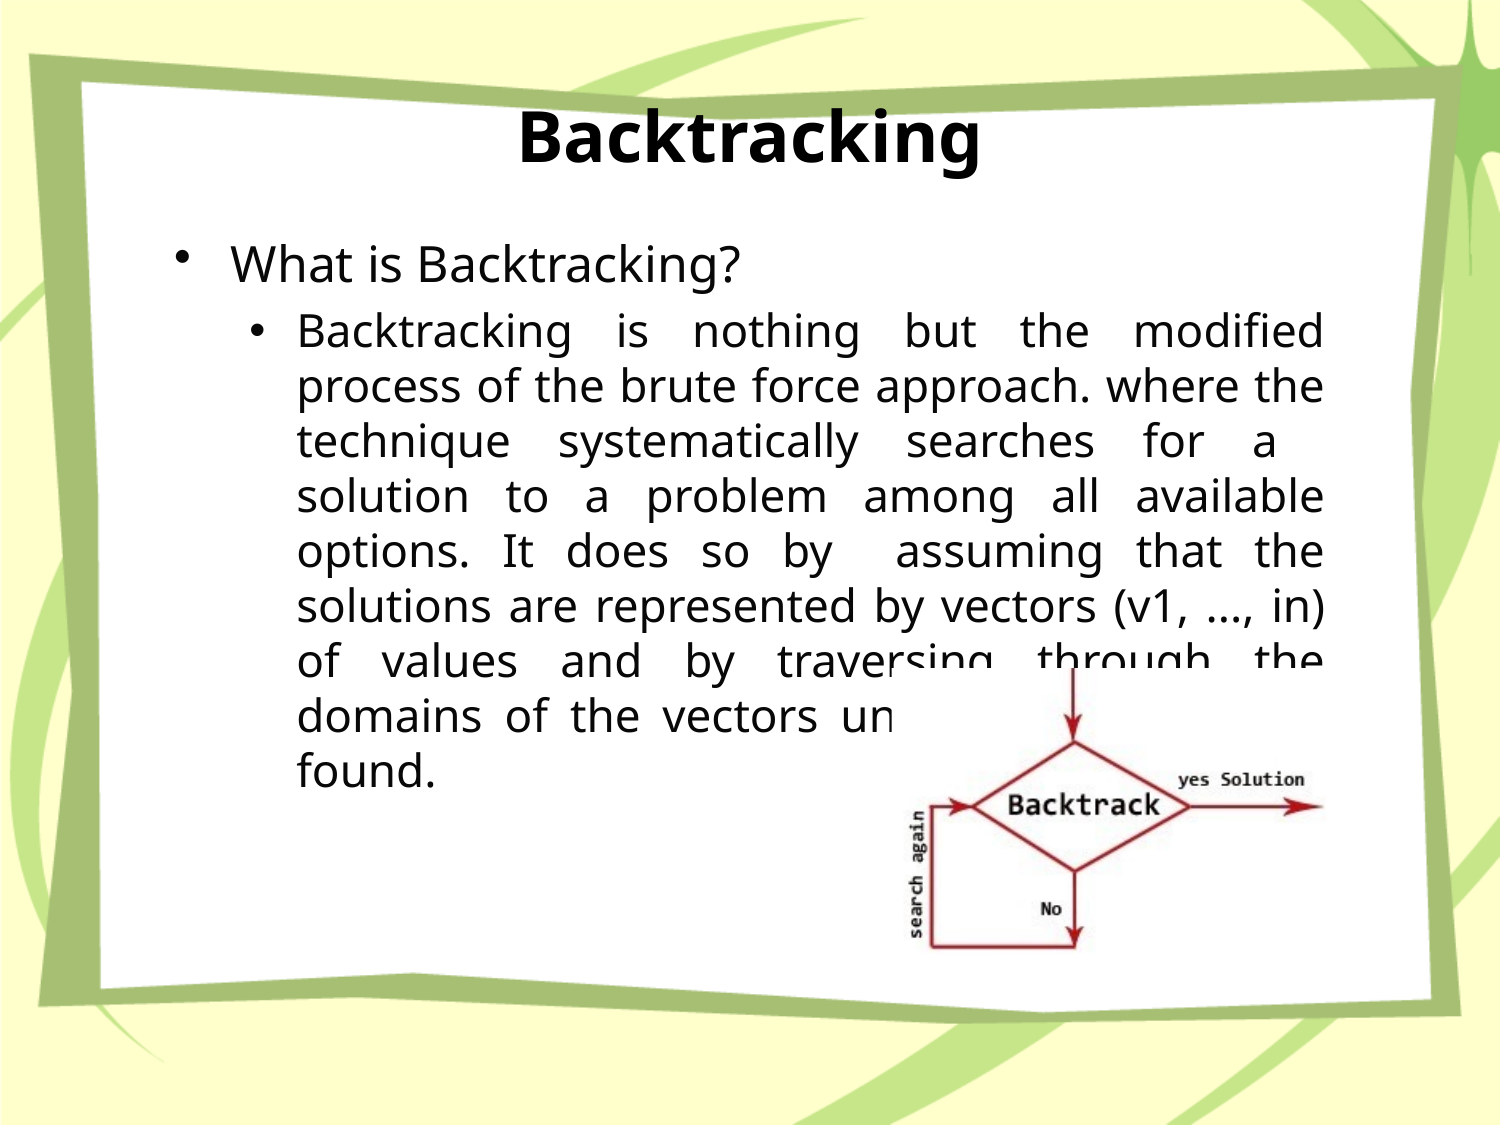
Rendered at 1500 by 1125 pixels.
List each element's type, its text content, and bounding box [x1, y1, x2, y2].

picture [0, 0, 1500, 1125]
title Backtracking [75, 75, 1425, 194]
text_box [891, 668, 1329, 959]
text_box What is Backtracking? Backtracking is nothing but the modified process of the brute force approach. where the technique systematically searches for a solution to a problem among all available options. It does so by assuming that the solutions are represented by vectors (v1, ..., in) of values and by traversing through the domains of the vectors until the solutions is found. [159, 224, 1341, 900]
